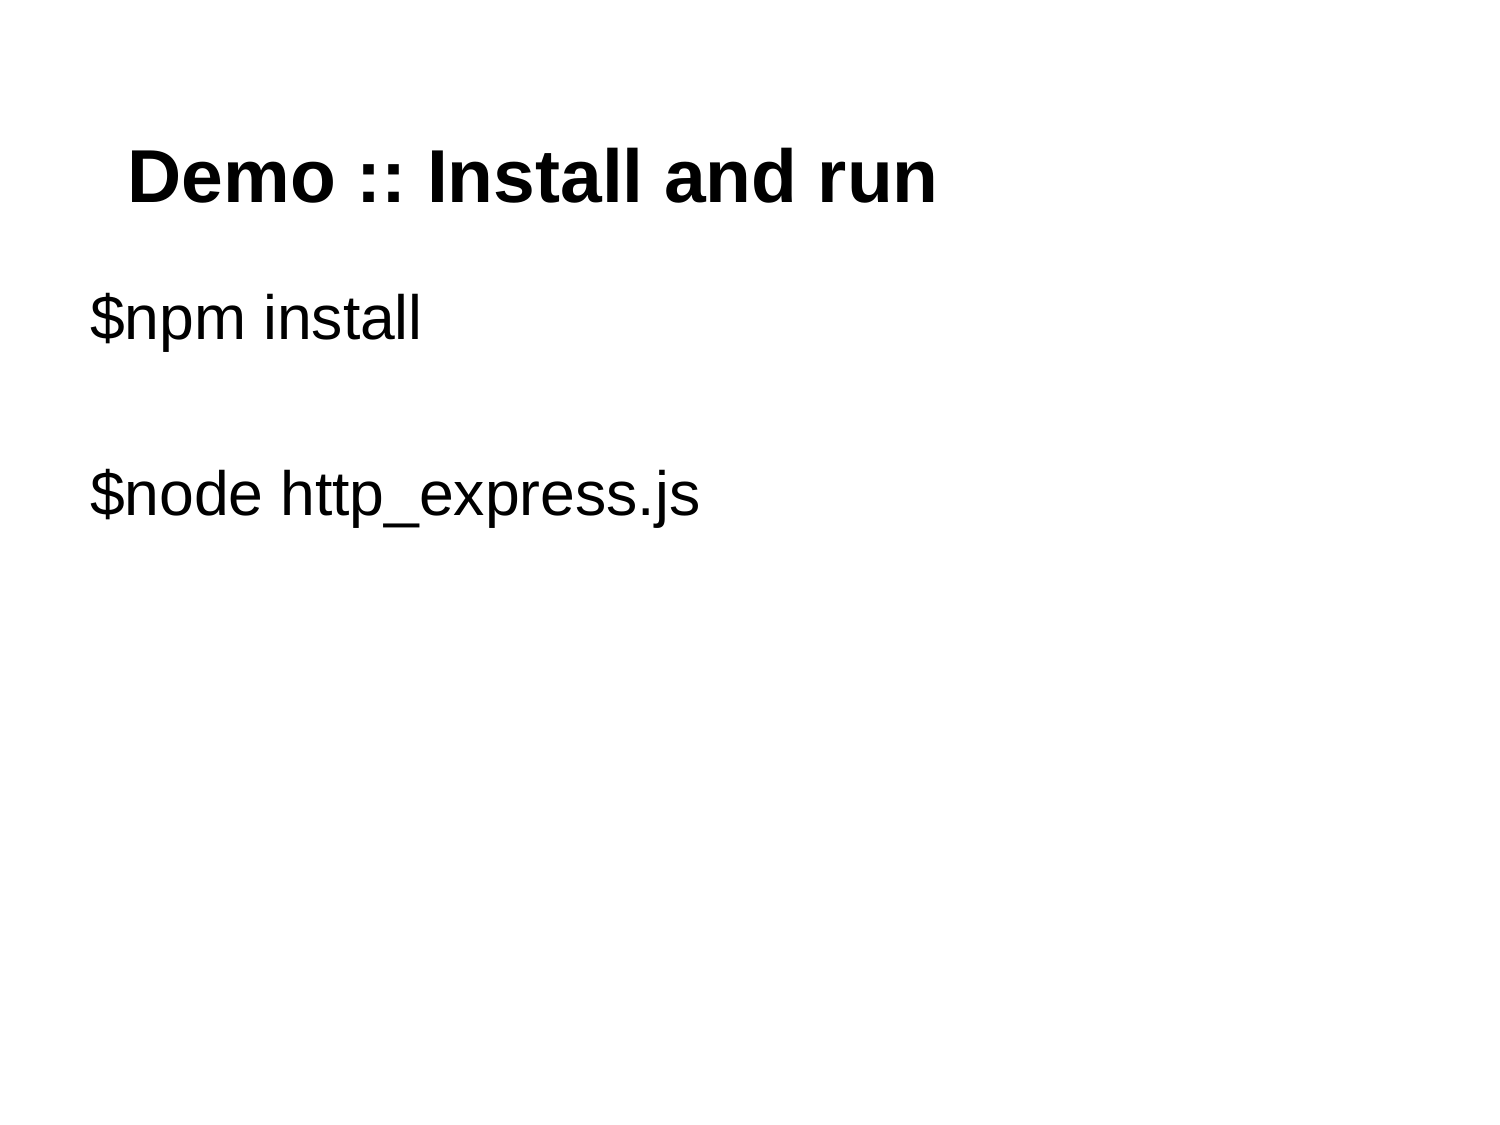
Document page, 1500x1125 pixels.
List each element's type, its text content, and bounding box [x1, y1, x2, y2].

title Demo :: Install and run [75, 45, 1425, 233]
list $npm install $node http_express.js [75, 262, 1425, 1078]
